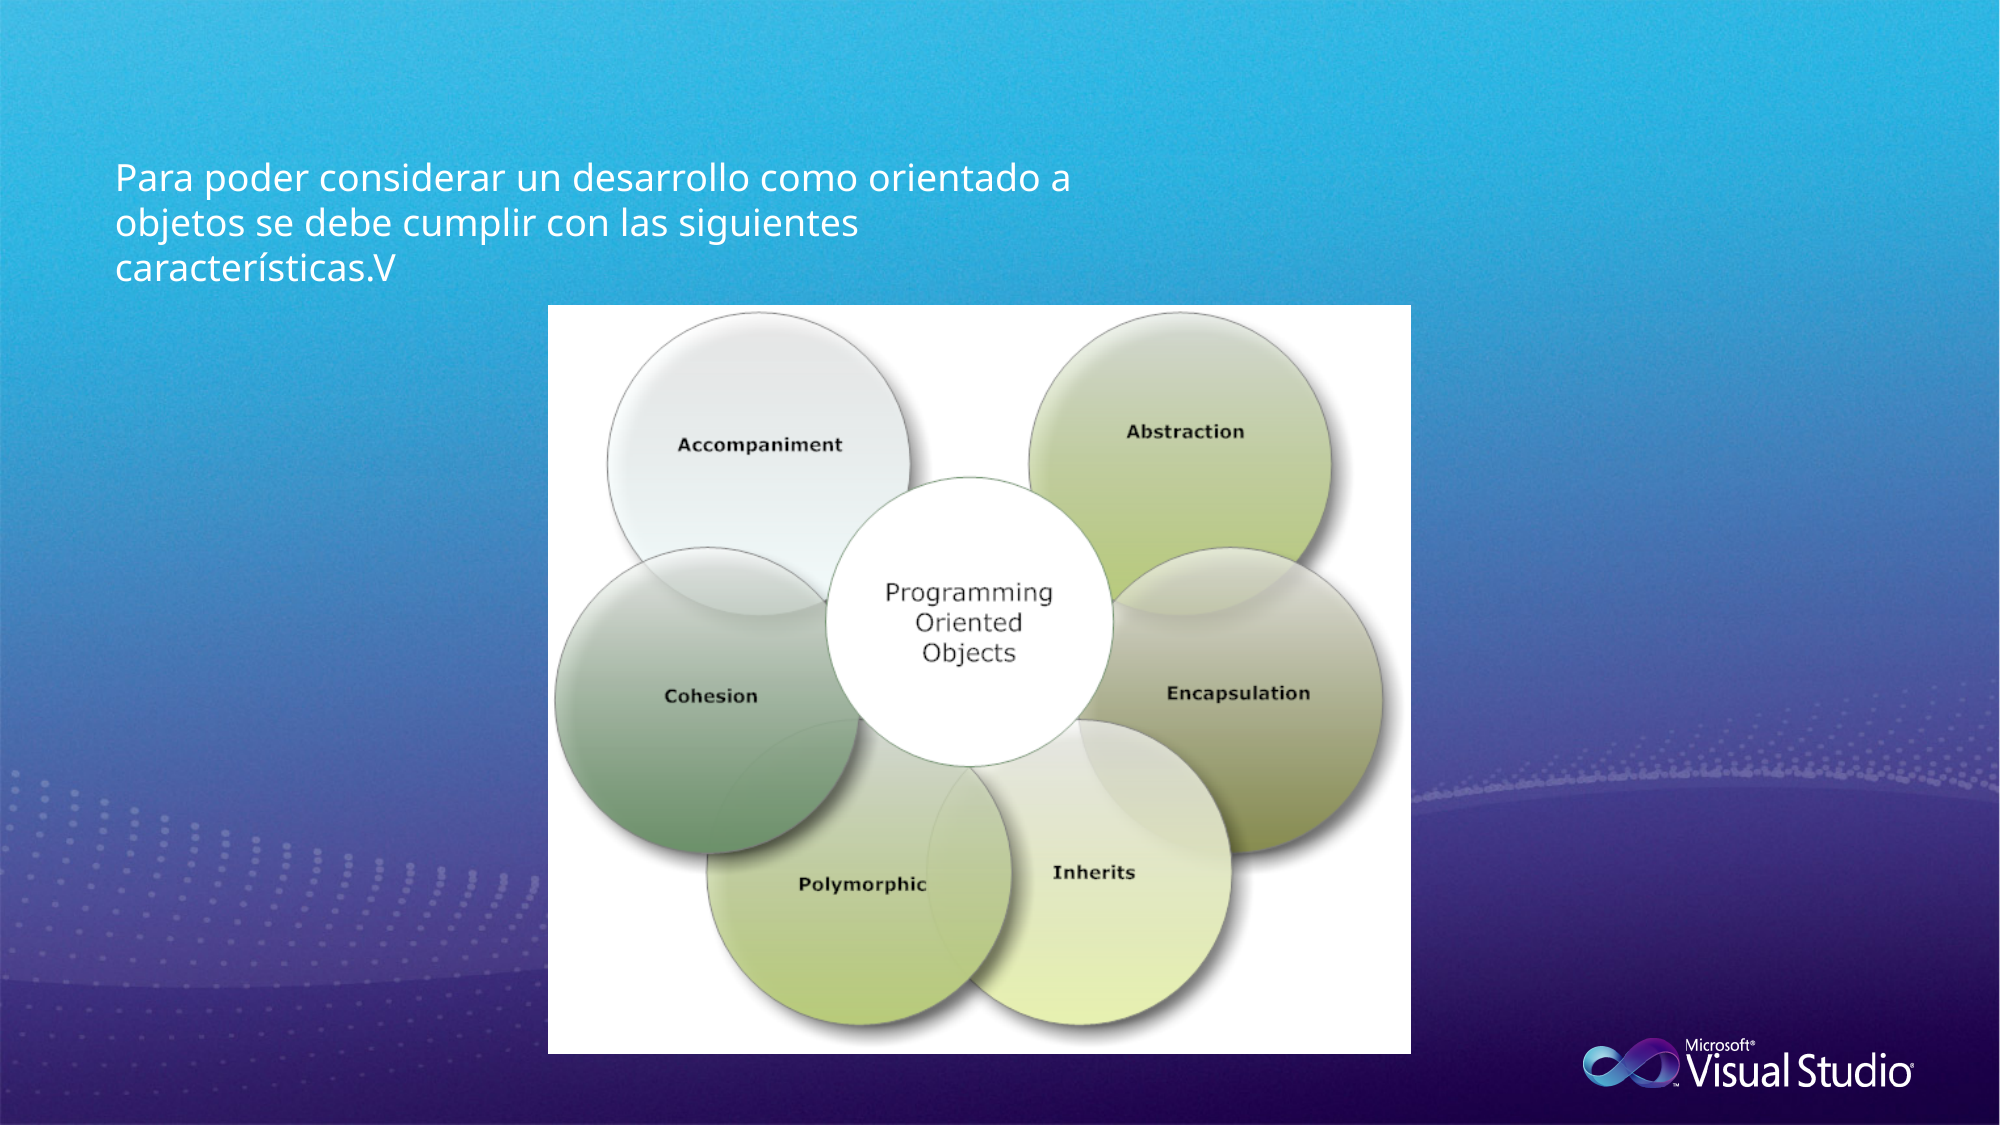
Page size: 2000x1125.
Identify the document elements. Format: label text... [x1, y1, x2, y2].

text_box Para poder considerar un desarrollo como orientado a objetos se debe cumplir con las siguientes características.V [99, 146, 1100, 297]
picture [0, 0, 2000, 1125]
